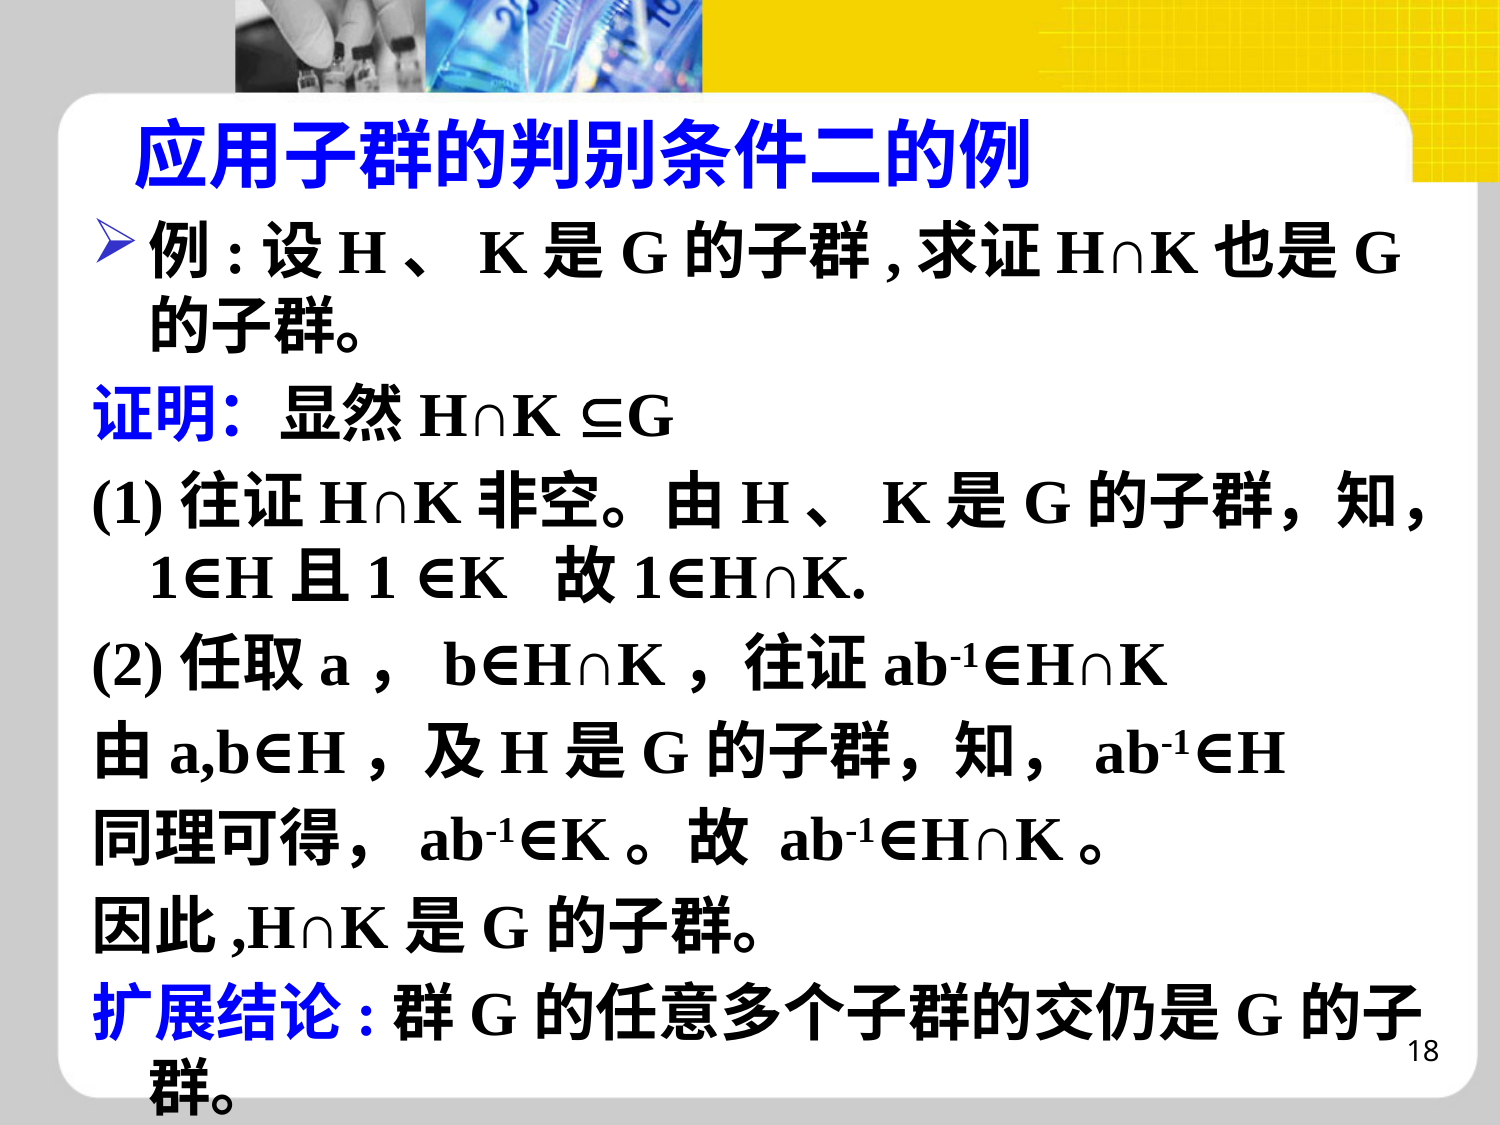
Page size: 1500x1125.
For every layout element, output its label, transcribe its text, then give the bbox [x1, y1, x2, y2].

picture [0, 0, 1500, 1125]
title 应用子群的判别条件二的例 [83, 90, 1359, 216]
slide_number 18 [1141, 1024, 1455, 1101]
list 例:设H、K是G的子群,求证H∩K也是G的子群。 证明：显然H∩K G (1)往证H∩K非空。由H、K是G的子群，知，1∈H且1 ∈K 故1∈H∩K. (2)任取a，b∈H∩K，往证ab-1∈H∩K 由a,b∈H，及H是G的子群，知，ab-1∈H 同理可得，ab-1∈K。故 ab-1∈H∩K。 因此,H∩K是G的子群。 扩展结论:群G的任意多个子群的交仍是G的子群。 [76, 203, 1483, 1106]
